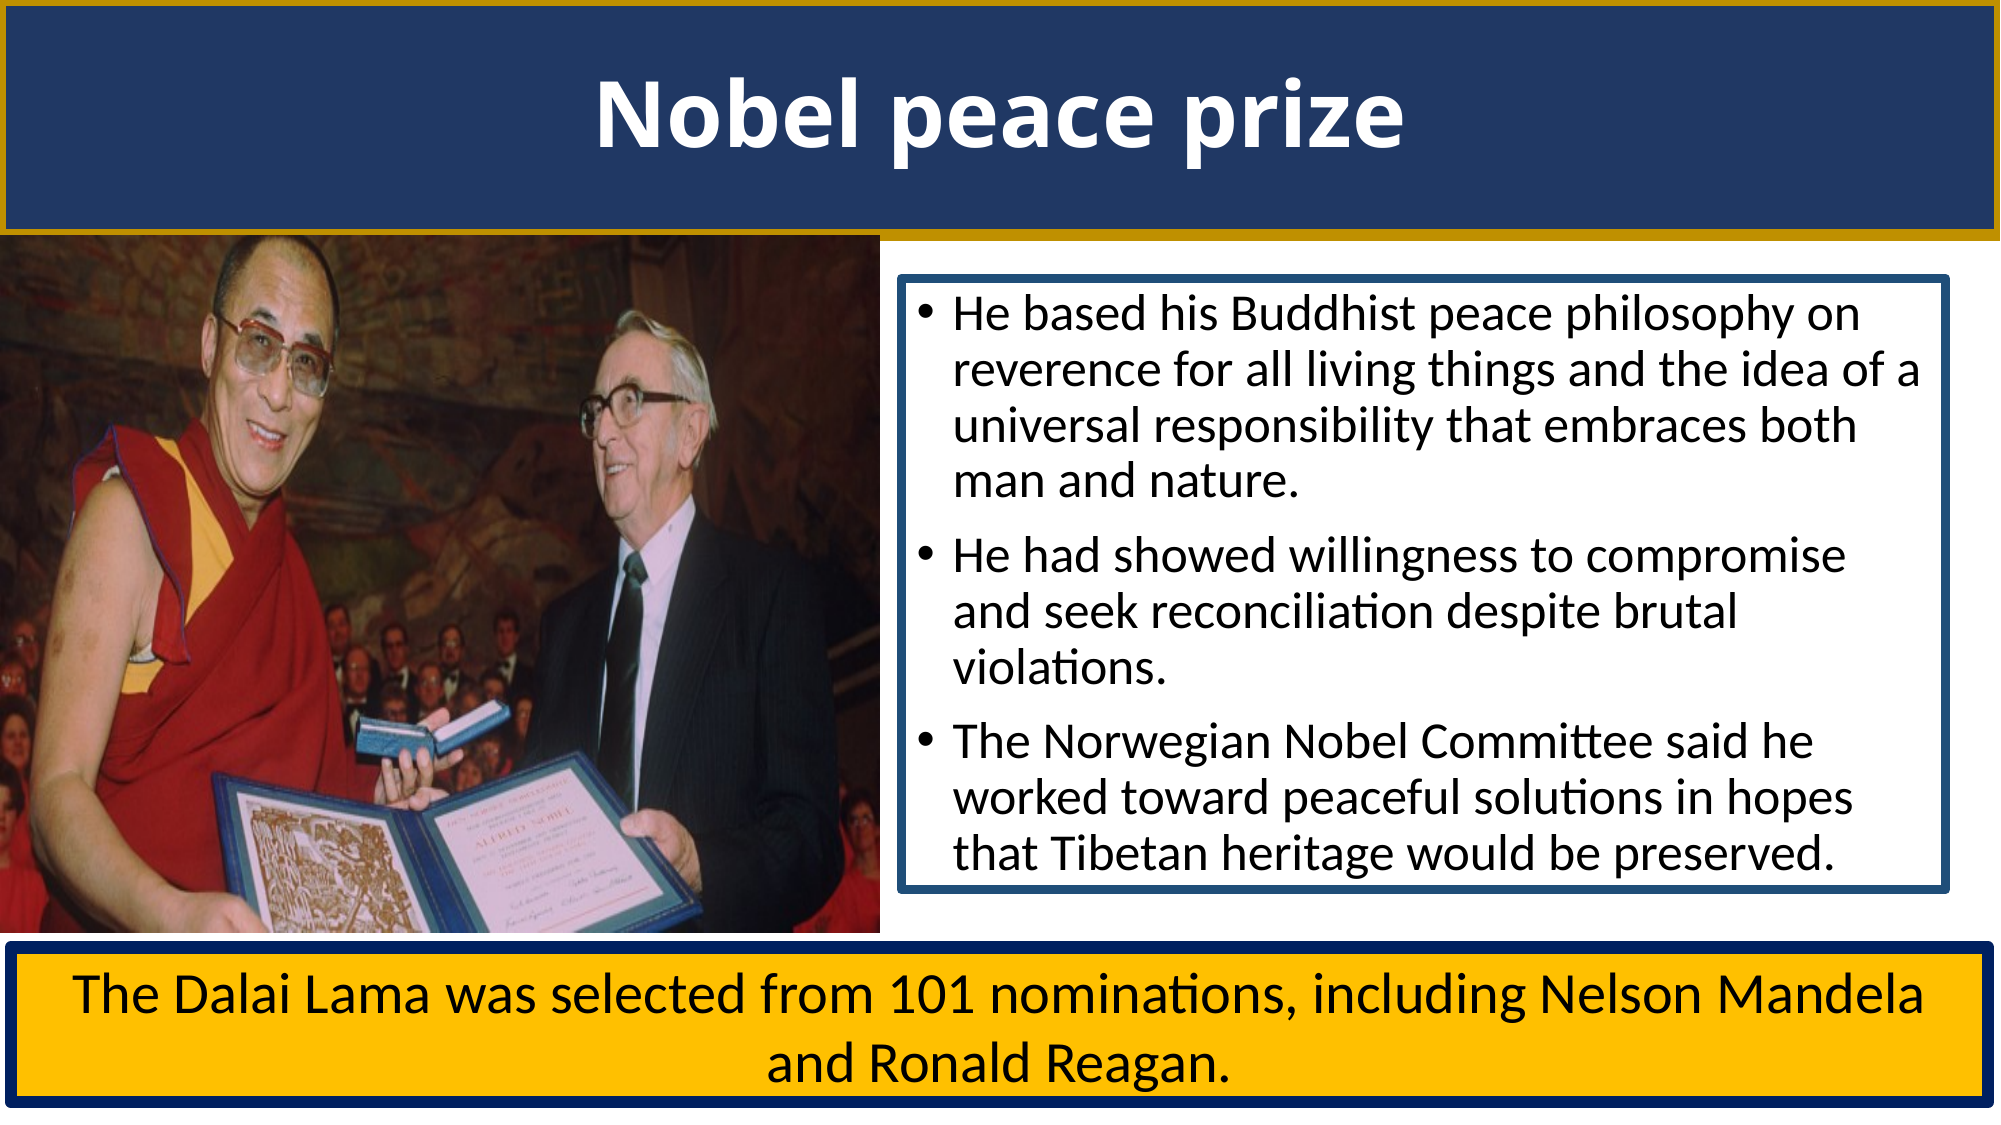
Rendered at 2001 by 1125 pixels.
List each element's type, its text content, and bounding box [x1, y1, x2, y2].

title Nobel peace prize [0, 0, 2000, 236]
list He based his Buddhist peace philosophy on reverence for all living things and the idea of a universal responsibility that embraces both man and nature. He had showed willingness to compromise and seek reconciliation despite brutal violations. The Norwegian Nobel Committee said he worked toward peaceful solutions in hopes that Tibetan heritage would be preserved. [901, 278, 1946, 890]
picture [0, 235, 880, 933]
text_box The Dalai Lama was selected from 101 nominations, including Nelson Mandela and Ronald Reagan. [11, 947, 1988, 1102]
